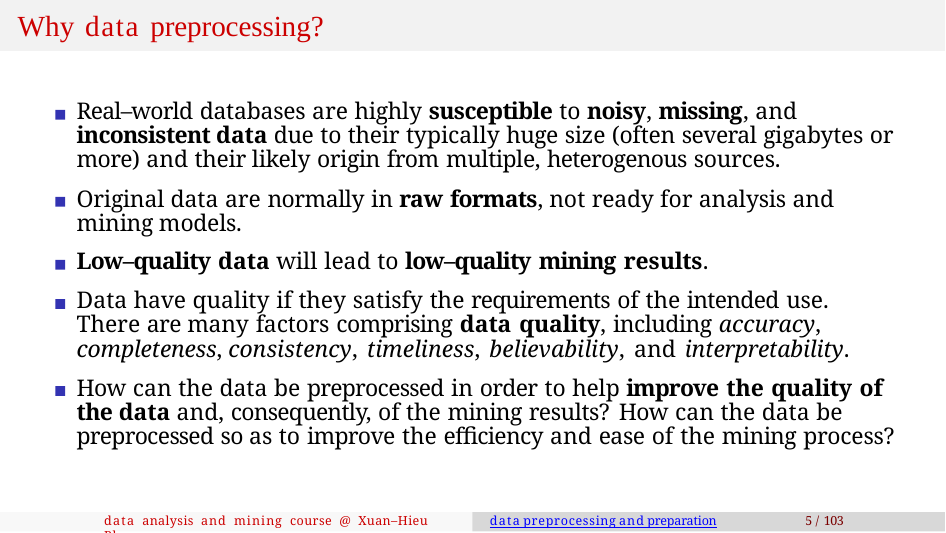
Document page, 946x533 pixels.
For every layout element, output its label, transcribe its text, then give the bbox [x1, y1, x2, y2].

title Why data preprocessing? [15, 4, 719, 97]
text_box [55, 196, 66, 207]
text_box [55, 259, 66, 270]
list Real–world databases are highly susceptible to noisy, missing, and inconsistent data due to their typically huge size (often several gigabytes or more) and their likely origin from multiple, heterogenous sources. Original data are normally in raw formats, not ready for analysis and mining models. Low–quality data will lead to low–quality mining results. Data have quality if they satisfy the requirements of the intended use. There are many factors comprising data quality, including accuracy, completeness, consistency, timeliness, believability, and interpretability. How can the data be preprocessed in order to help improve the quality of the data and, consequently, of the mining results? How can the data be preprocessed so as to improve the efficiency and ease of the mining process? [74, 94, 916, 449]
text_box [55, 299, 66, 309]
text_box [0, 511, 946, 532]
text_box [55, 386, 66, 396]
text_box [55, 109, 66, 120]
